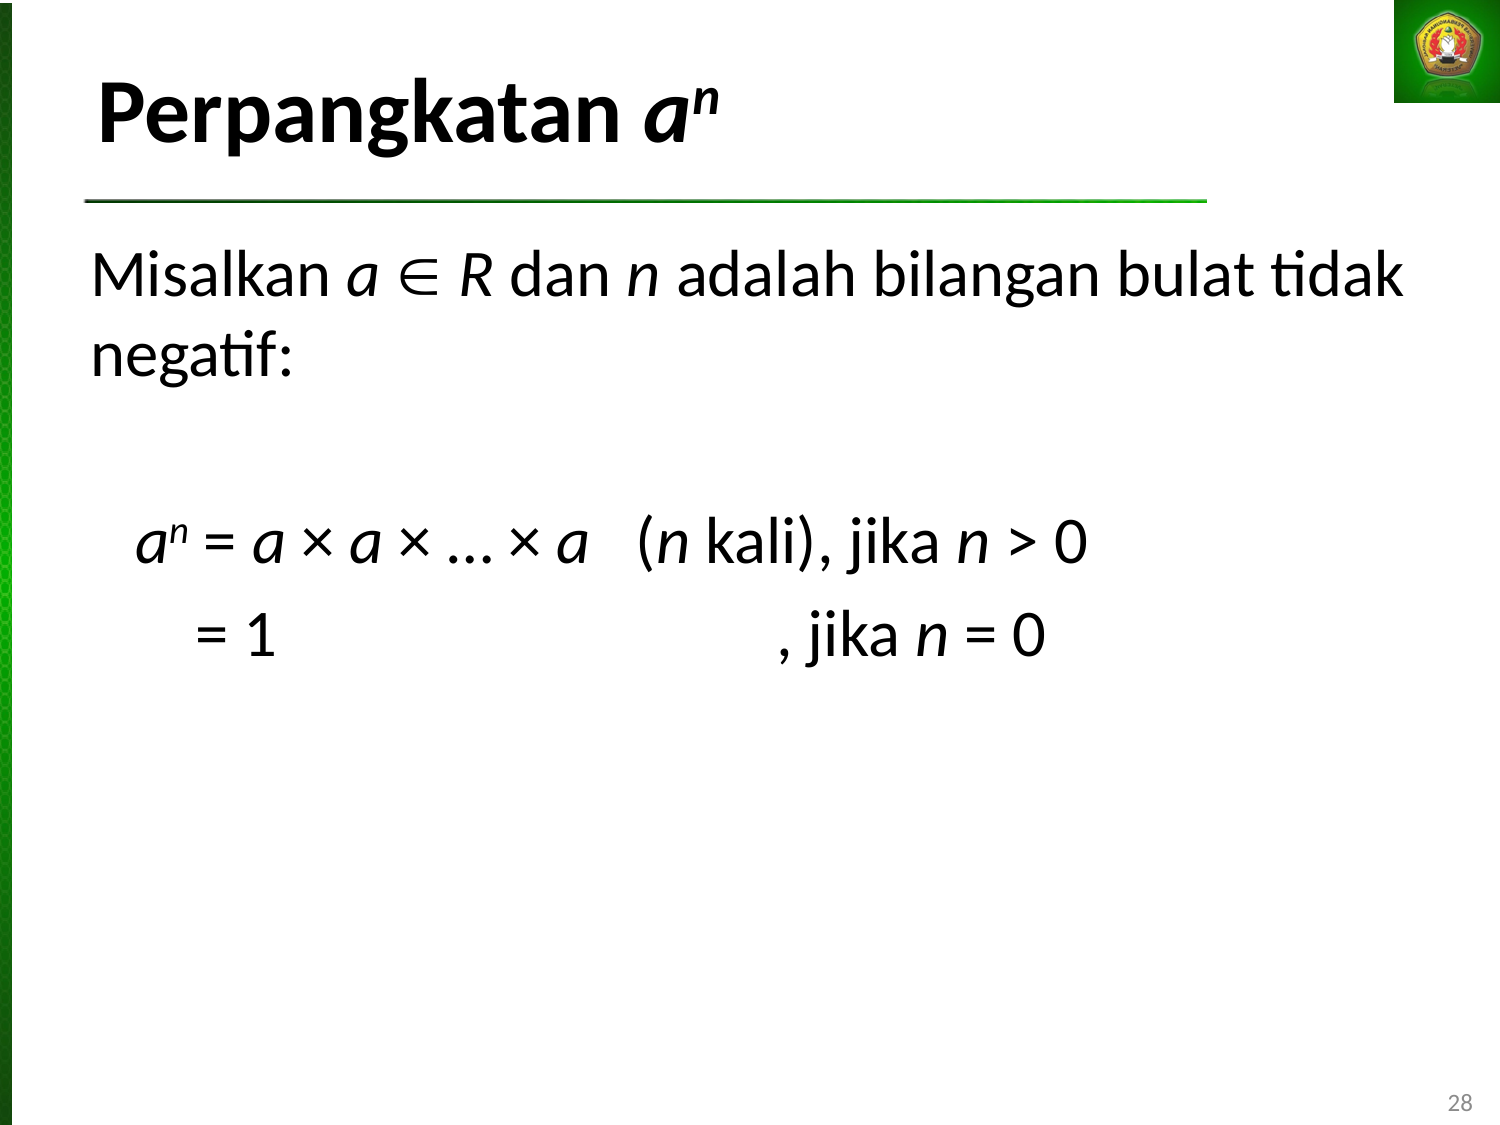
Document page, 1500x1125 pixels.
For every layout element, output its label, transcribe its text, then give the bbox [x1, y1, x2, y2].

title Perpangkatan an [82, 11, 1432, 200]
slide_number 28 [1148, 1078, 1489, 1125]
list Misalkan a  R dan n adalah bilangan bulat tidak negatif: an = a × a × … × a (n kali), jika n > 0 = 1 , jika n = 0 [75, 222, 1425, 1005]
picture [1394, 0, 1500, 103]
picture [0, 3, 12, 1125]
